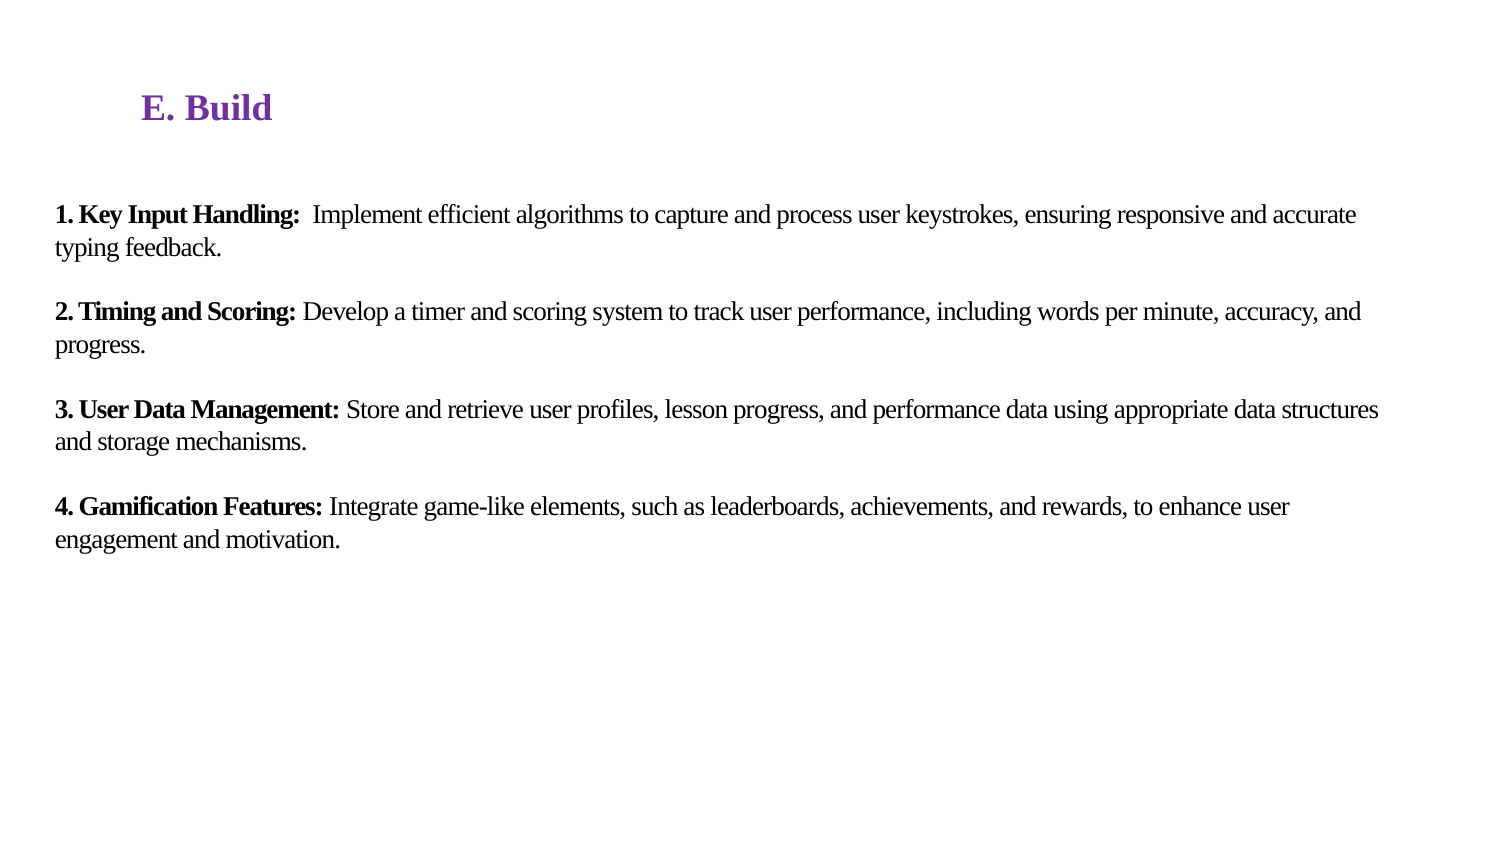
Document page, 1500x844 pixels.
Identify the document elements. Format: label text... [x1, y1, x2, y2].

title E. Build [51, 72, 1449, 167]
text_box 1. Key Input Handling: Implement efficient algorithms to capture and process user keystrokes, ensuring responsive and accurate typing feedback. 2. Timing and Scoring: Develop a timer and scoring system to track user performance, including words per minute, accuracy, and progress. 3. User Data Management: Store and retrieve user profiles, lesson progress, and performance data using appropriate data structures and storage mechanisms. 4. Gamification Features: Integrate game-like elements, such as leaderboards, achievements, and rewards, to enhance user engagement and motivation. [40, 188, 1428, 701]
list [51, 189, 1449, 750]
